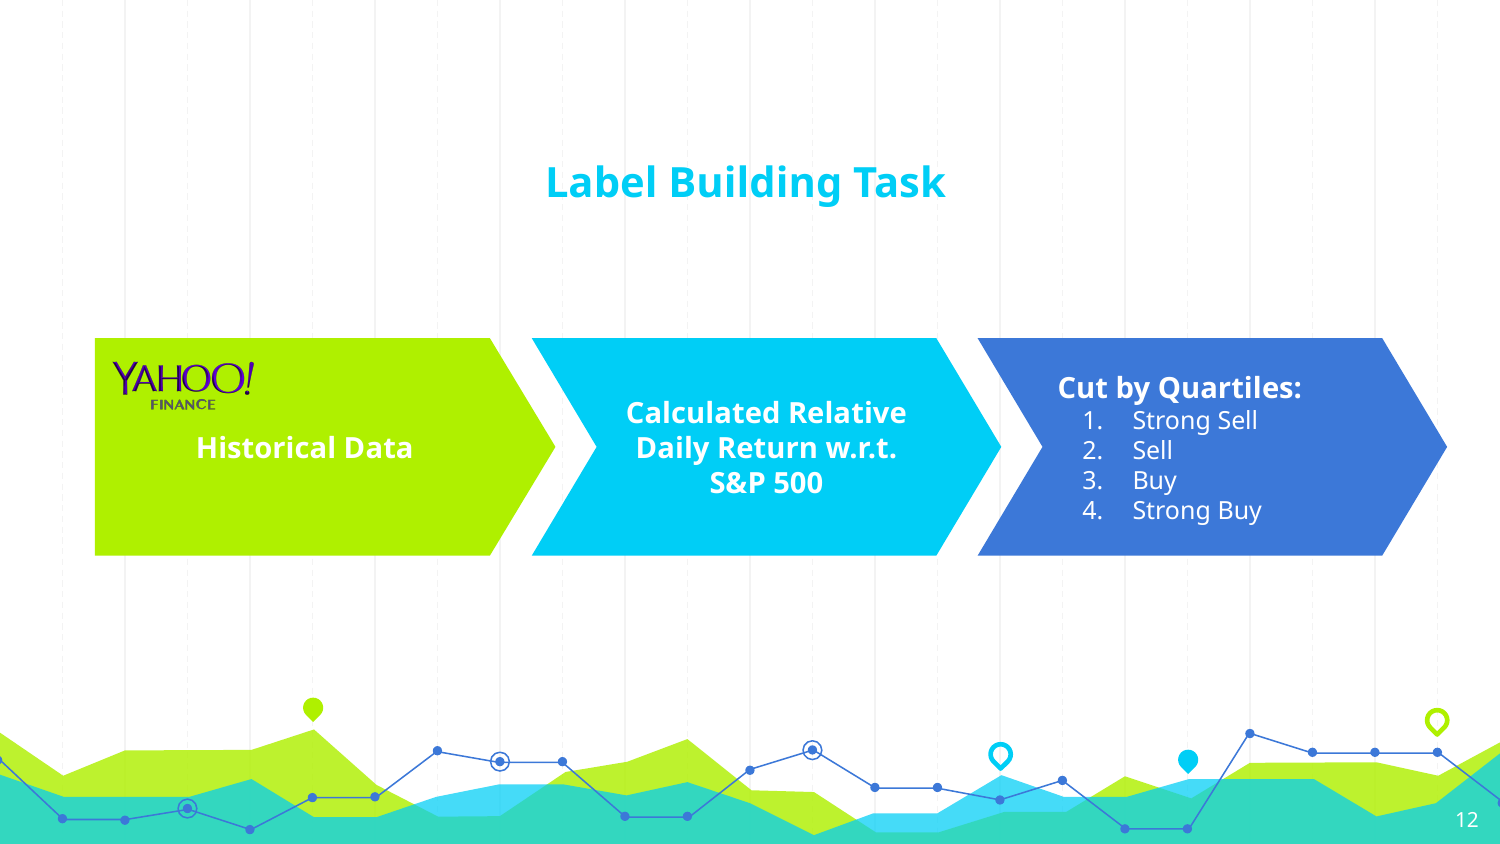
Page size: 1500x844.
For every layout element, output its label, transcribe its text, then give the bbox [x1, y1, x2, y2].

title Label Building Task [171, 103, 1320, 222]
text_box Cut by Quartiles: Strong Sell Sell Buy Strong Buy [977, 338, 1448, 556]
picture [111, 361, 256, 415]
text_box Calculated Relative Daily Return w.r.t. S&P 500 [531, 338, 1002, 556]
text_box Historical Data [94, 338, 556, 556]
slide_number ‹#› [1403, 791, 1494, 844]
